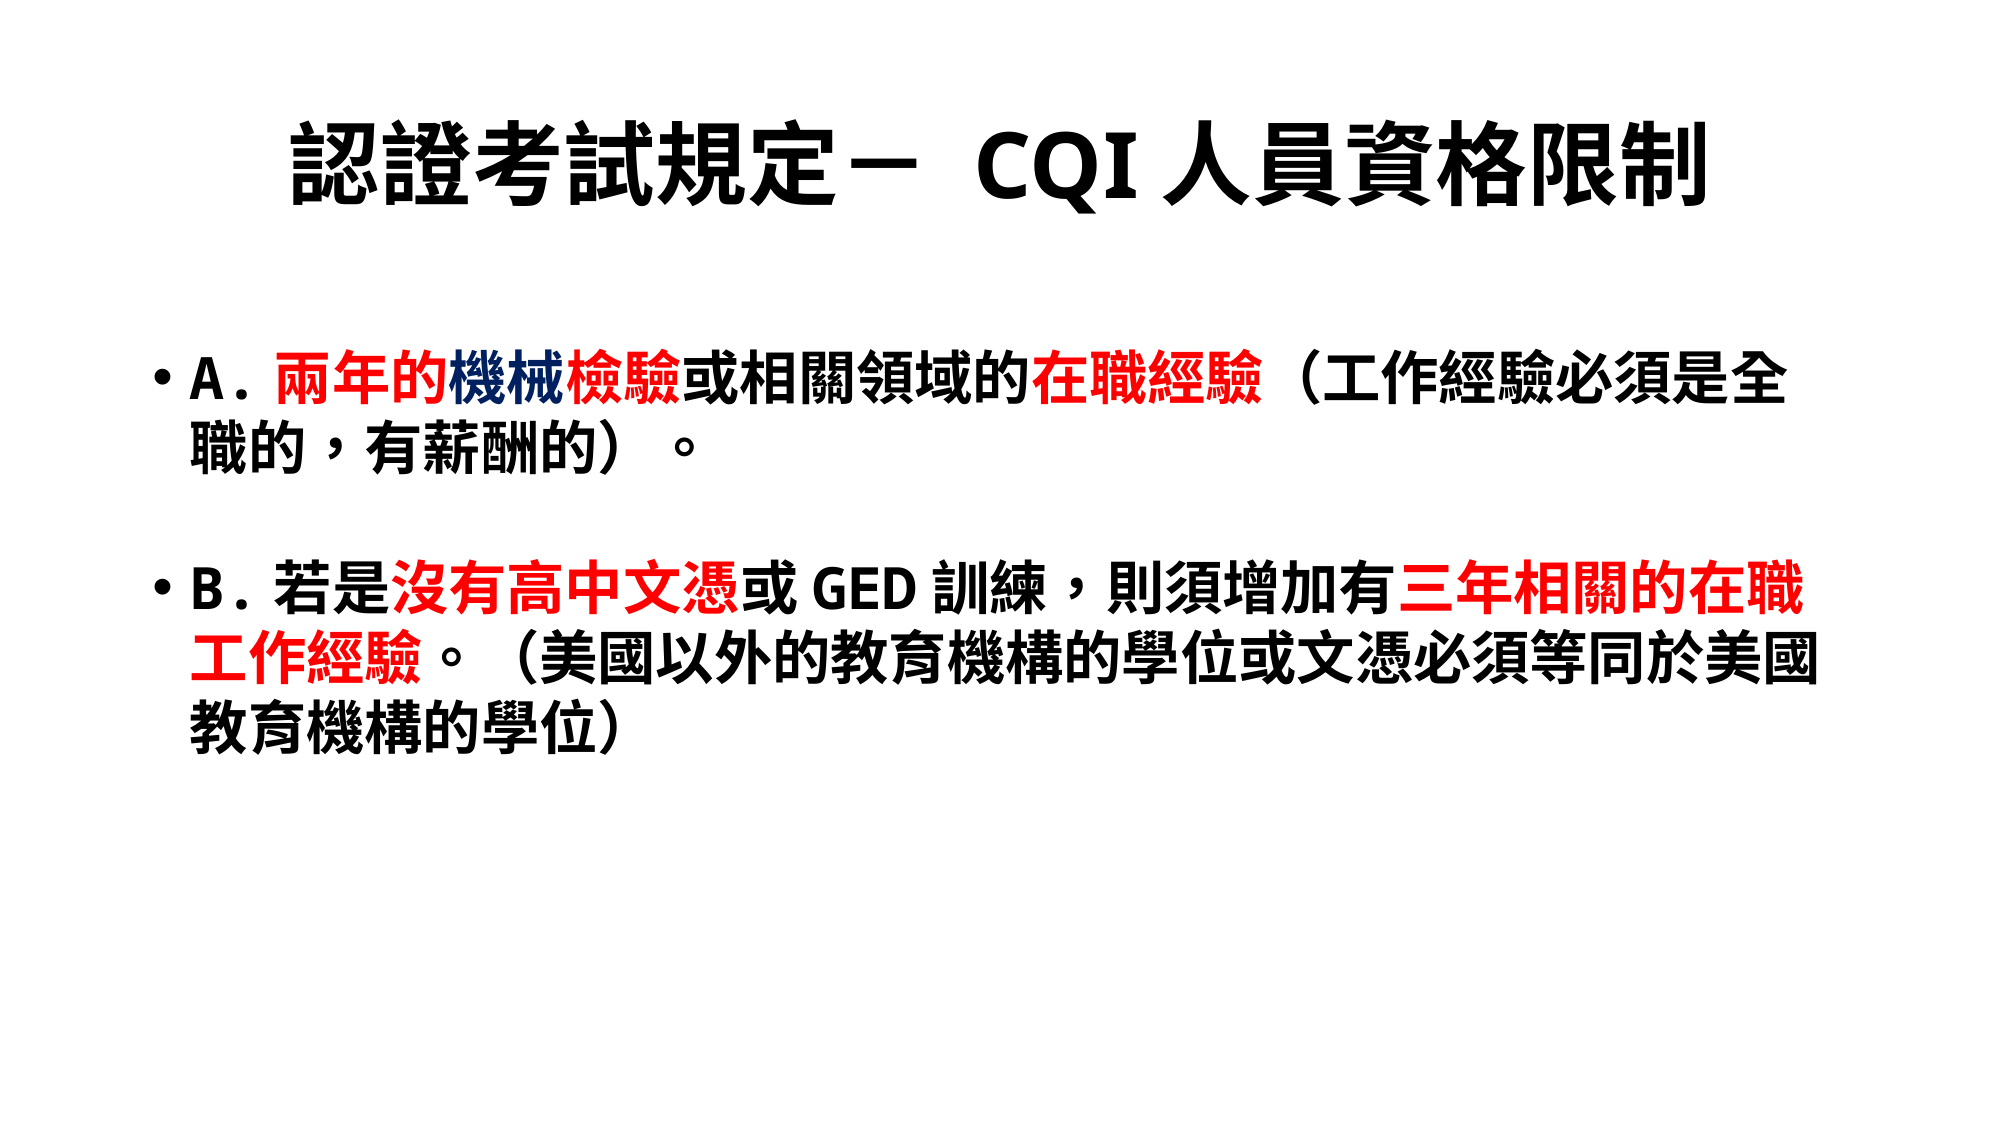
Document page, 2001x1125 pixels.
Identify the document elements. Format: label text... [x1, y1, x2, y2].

list A.兩年的機械檢驗或相關領域的在職經驗（工作經驗必須是全職的，有薪酬的）。 B.若是沒有高中文憑或GED訓練，則須增加有三年相關的在職工作經驗。（美國以外的教育機構的學位或文憑必須等同於美國教育機構的學位） [137, 333, 1851, 1014]
title 認證考試規定－ CQI人員資格限制 [137, 59, 1863, 278]
